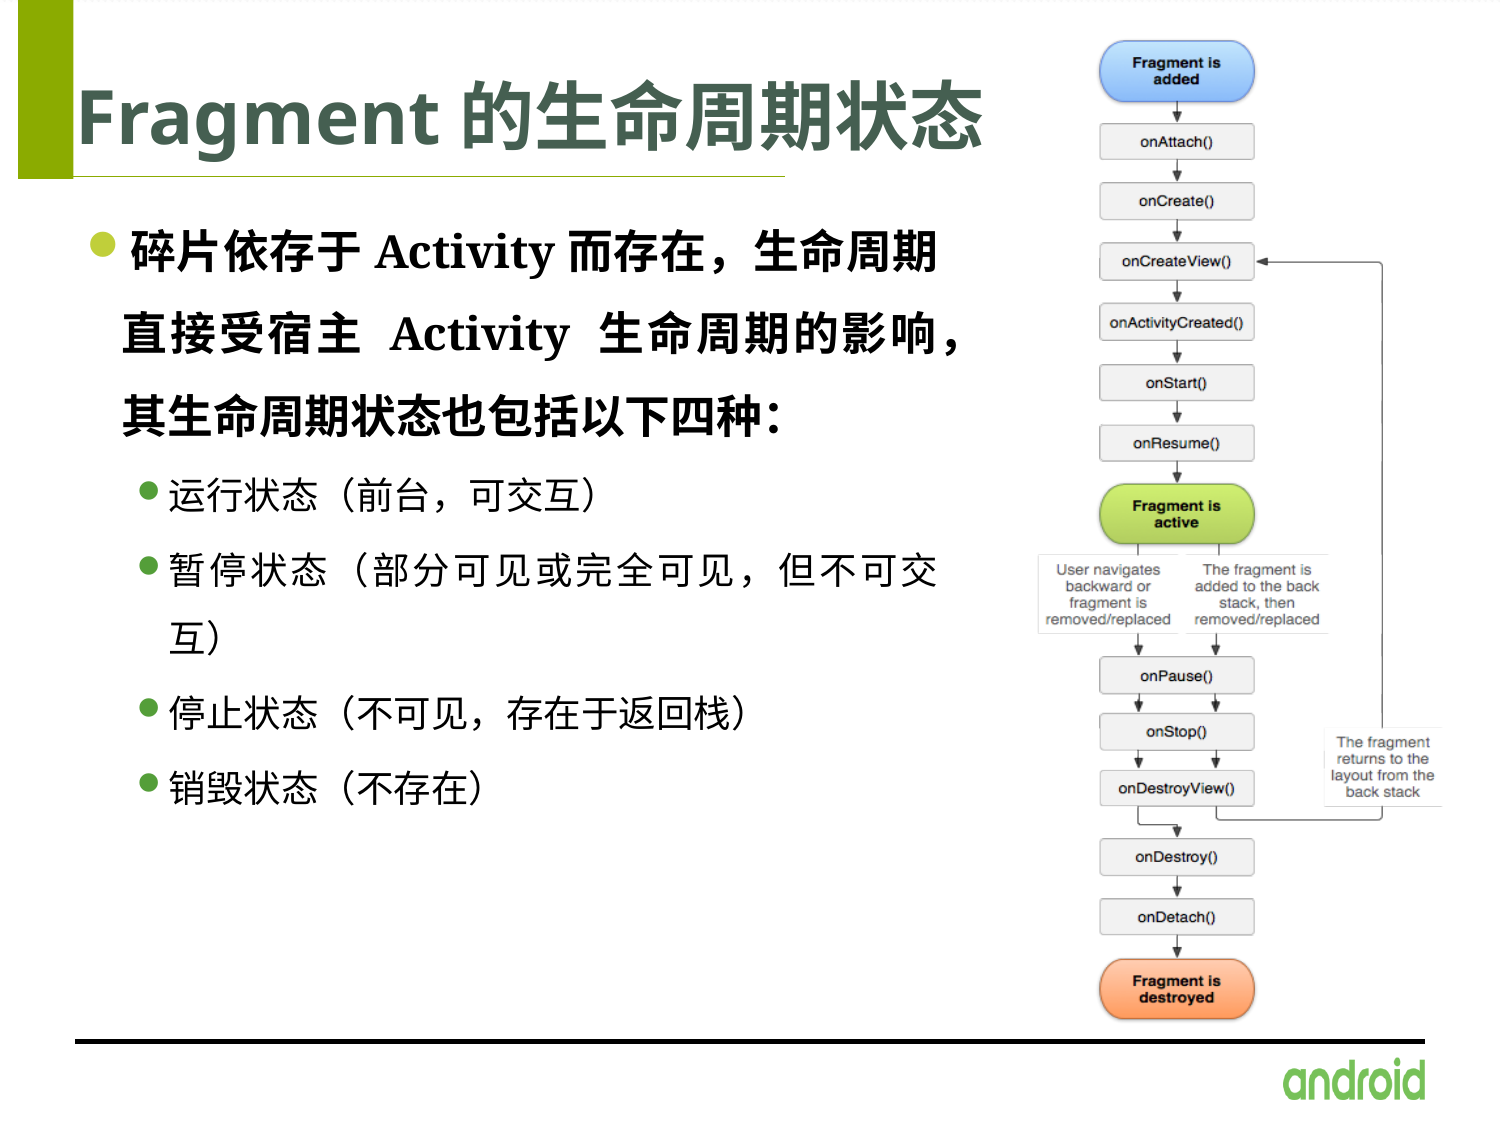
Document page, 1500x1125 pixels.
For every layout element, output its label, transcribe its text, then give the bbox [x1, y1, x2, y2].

picture [1033, 30, 1447, 1031]
title Fragment的生命周期状态 [75, 21, 1425, 160]
picture [1283, 1057, 1425, 1100]
list 碎片依存于Activity而存在，生命周期直接受宿主 Activity 生命周期的影响，其生命周期状态也包括以下四种： 运行状态（前台，可交互） 暂停状态（部分可见或完全可见，但不可交互） 停止状态（不可见，存在于返回栈） 销毁状态（不存在） [75, 189, 951, 1038]
